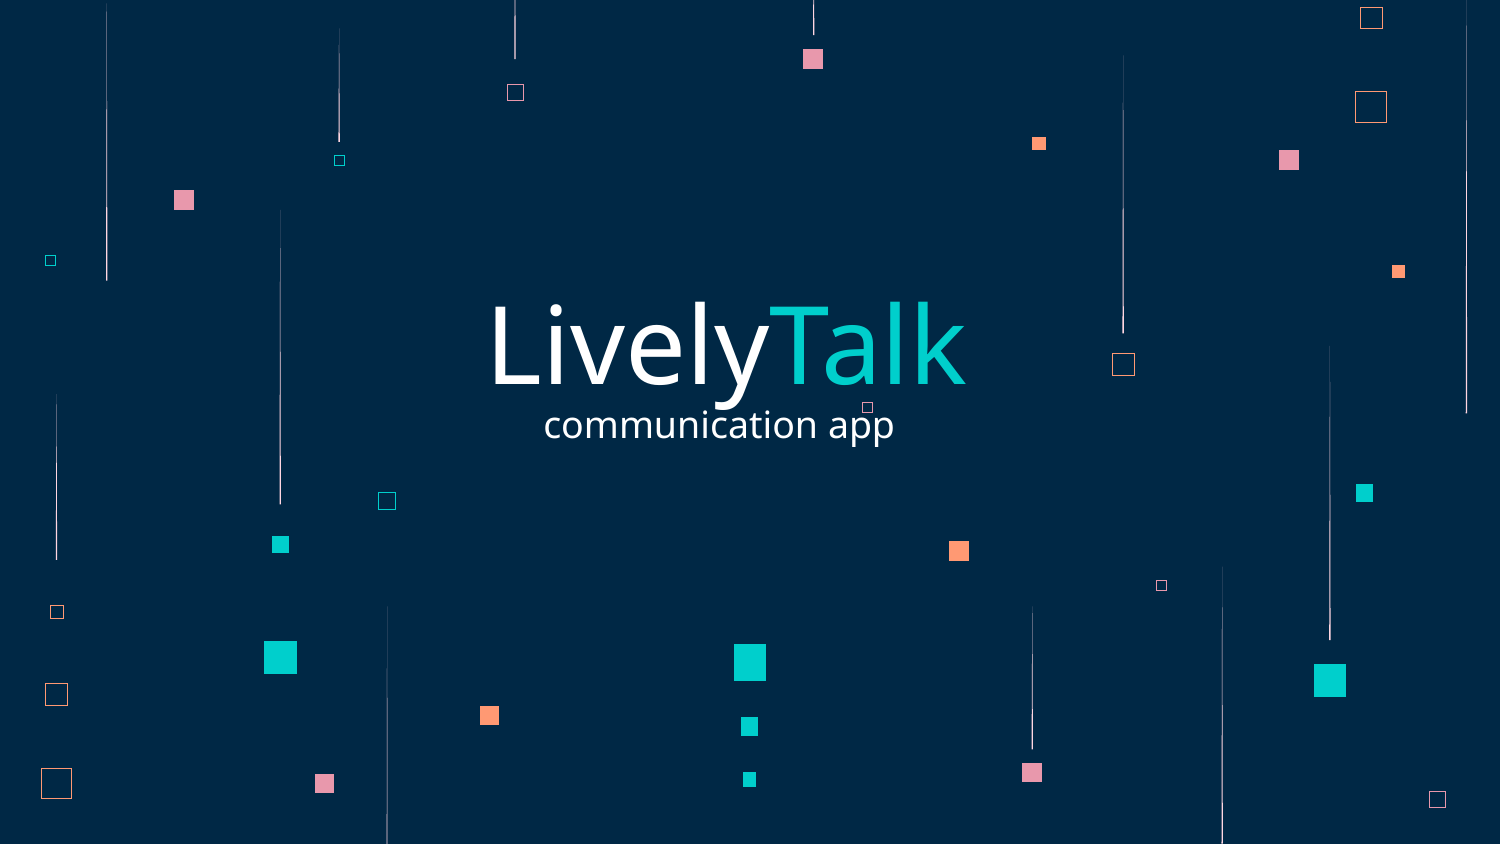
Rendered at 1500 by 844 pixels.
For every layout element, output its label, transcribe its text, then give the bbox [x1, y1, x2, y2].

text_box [1022, 606, 1043, 783]
text_box [1032, 137, 1046, 151]
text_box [263, 209, 297, 675]
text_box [1111, 55, 1135, 376]
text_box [733, 644, 767, 787]
text_box [314, 773, 335, 794]
title LivelyTalk [232, 84, 1221, 422]
subtitle communication app [448, 422, 990, 517]
text_box [479, 705, 500, 726]
text_box [949, 540, 969, 561]
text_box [1313, 345, 1347, 698]
